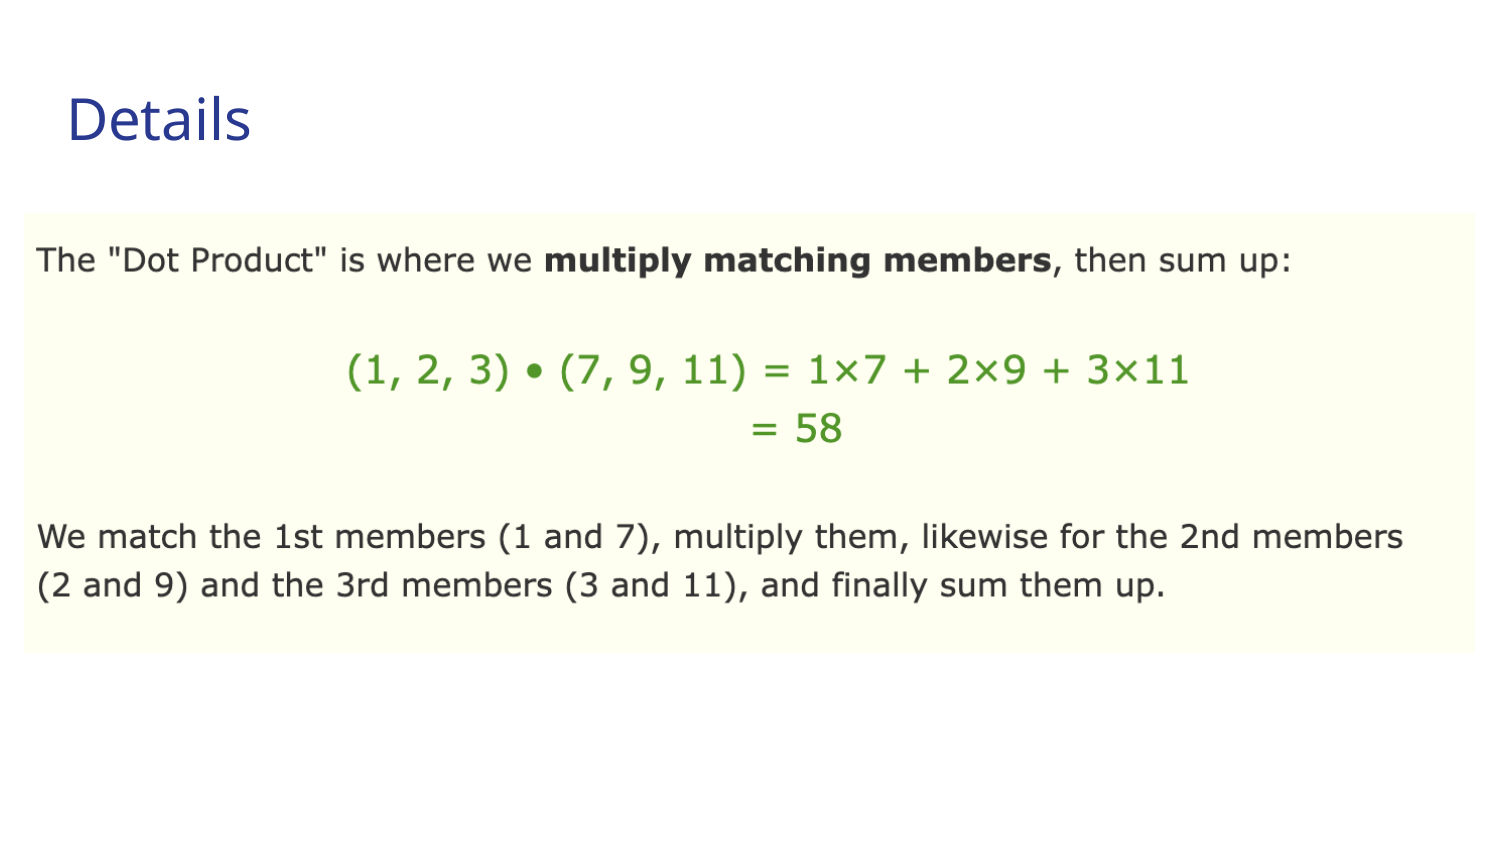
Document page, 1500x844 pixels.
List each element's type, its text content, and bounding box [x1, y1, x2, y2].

picture [24, 212, 1476, 653]
title Details [51, 67, 1449, 167]
